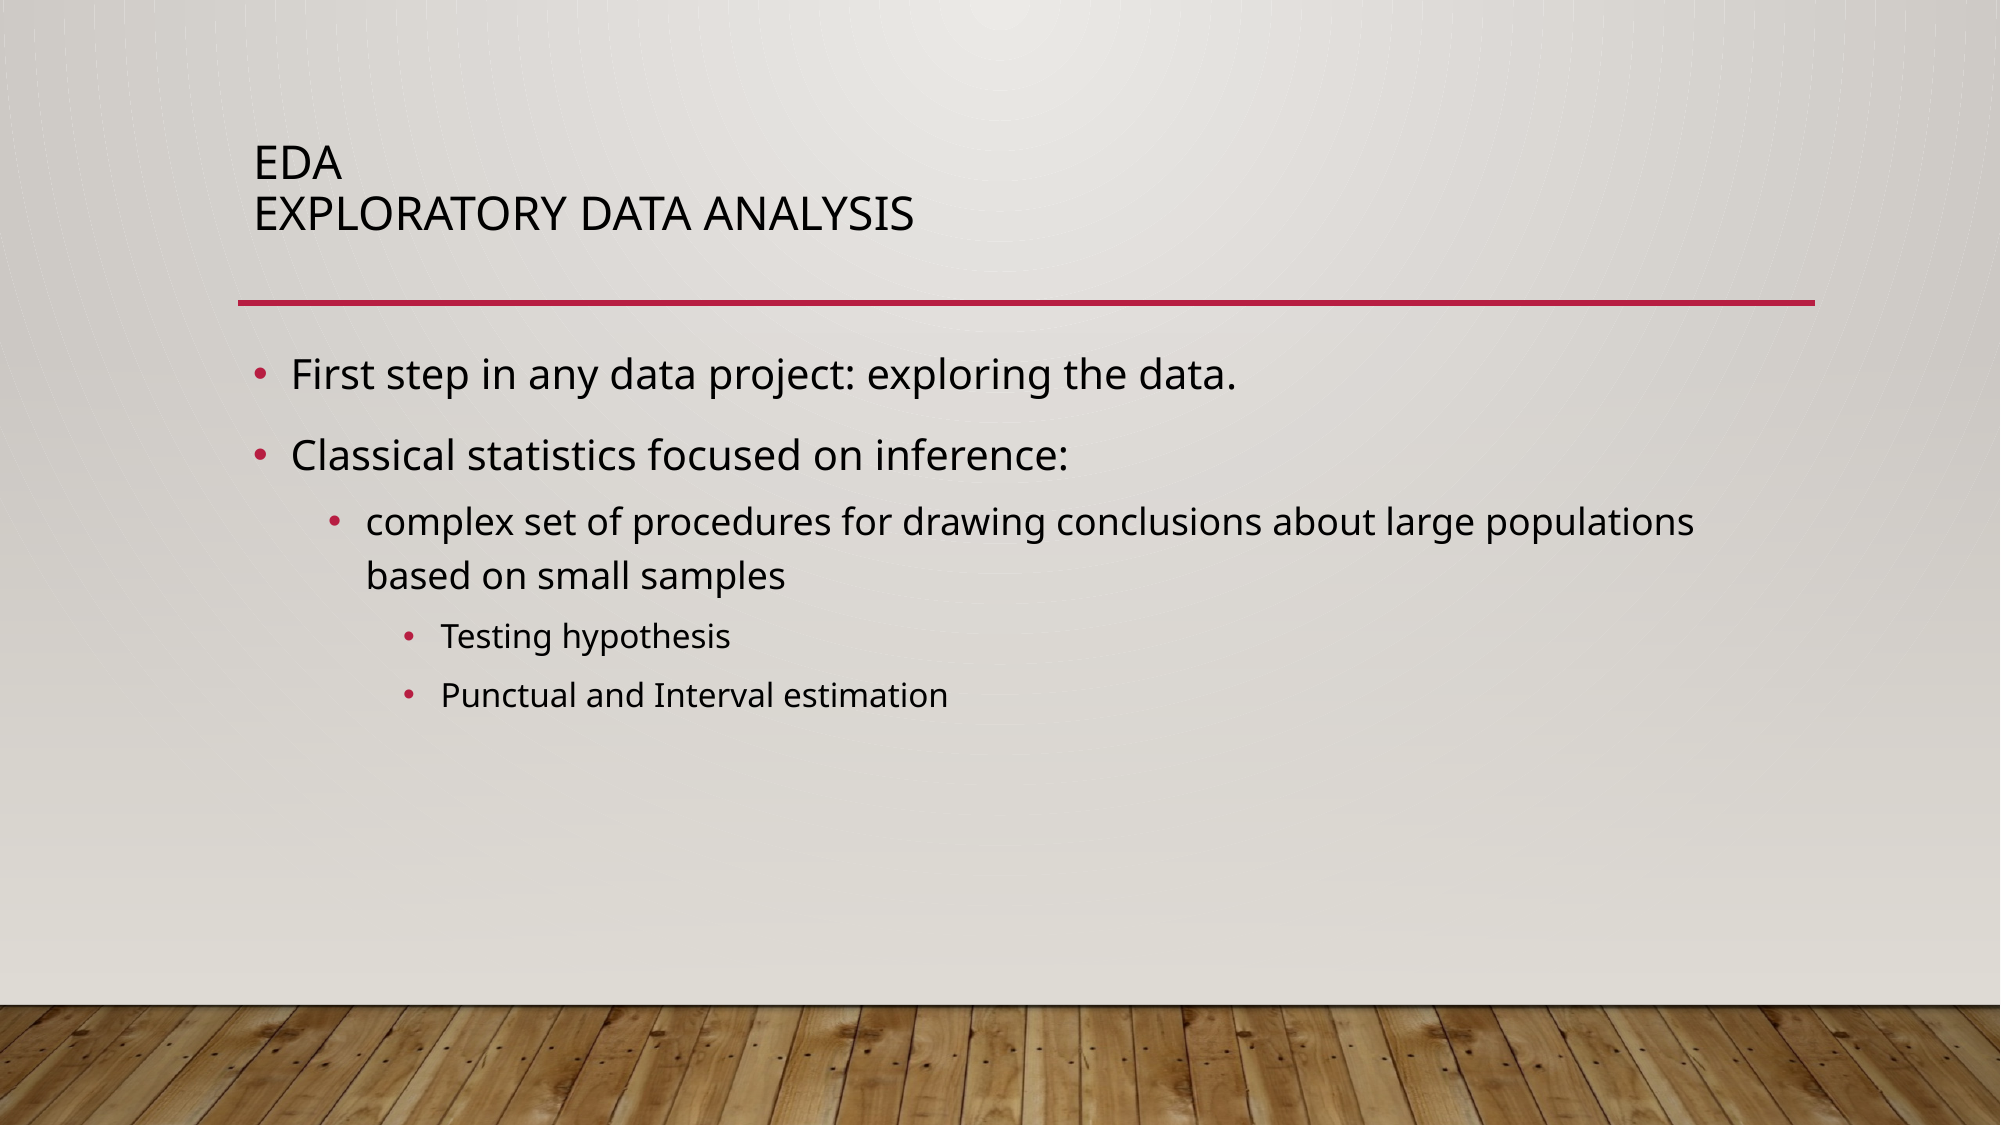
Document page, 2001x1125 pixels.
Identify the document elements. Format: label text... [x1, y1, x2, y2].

list First step in any data project: exploring the data. Classical statistics focused on inference: complex set of procedures for drawing conclusions about large populations based on small samples Testing hypothesis Punctual and Interval estimation [238, 330, 1814, 897]
title EDA Exploratory Data Analysis [238, 131, 1814, 305]
picture [0, 1005, 2000, 1125]
